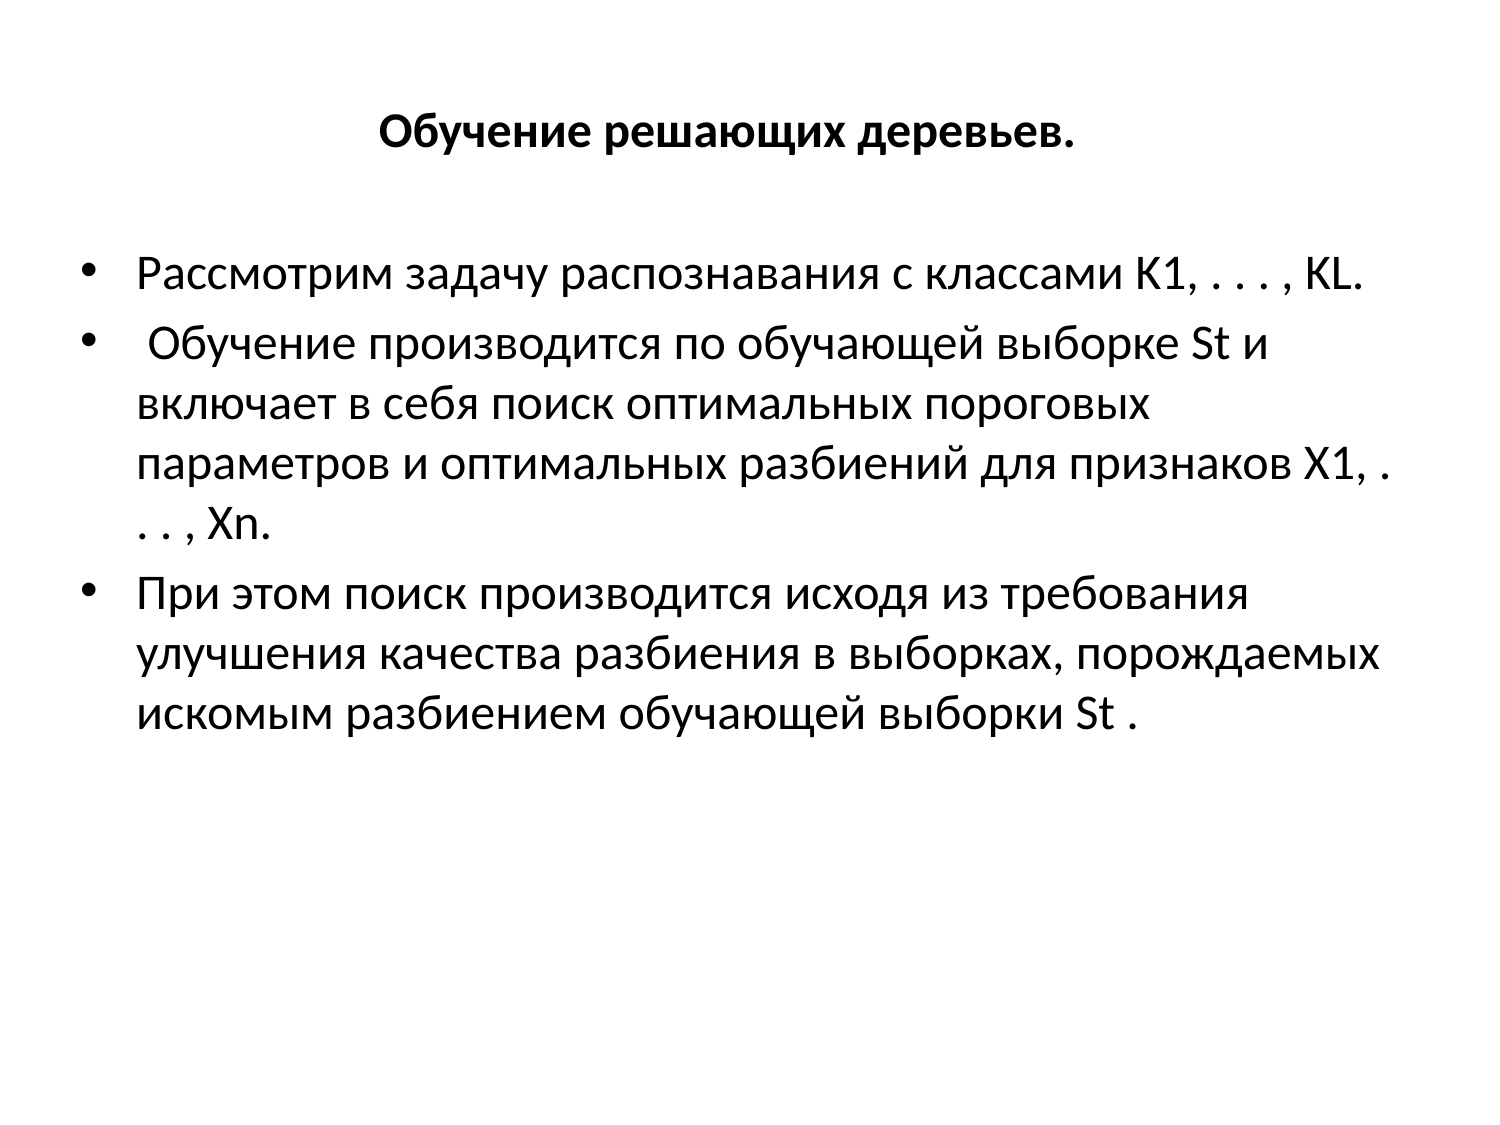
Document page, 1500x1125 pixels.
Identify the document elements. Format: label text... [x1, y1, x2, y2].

list Рассмотрим задачу распознавания с классами K1, . . . , KL. Обучение производится по обучающей выборке St и включает в себя поиск оптимальных пороговых параметров и оптимальных разбиений для признаков X1, . . . , Xn. При этом поиск производится исходя из требования улучшения качества разбиения в выборках, порождаемых искомым разбиением обучающей выборки St . [64, 231, 1415, 975]
text_box Обучение решающих деревьев. [364, 89, 1103, 165]
